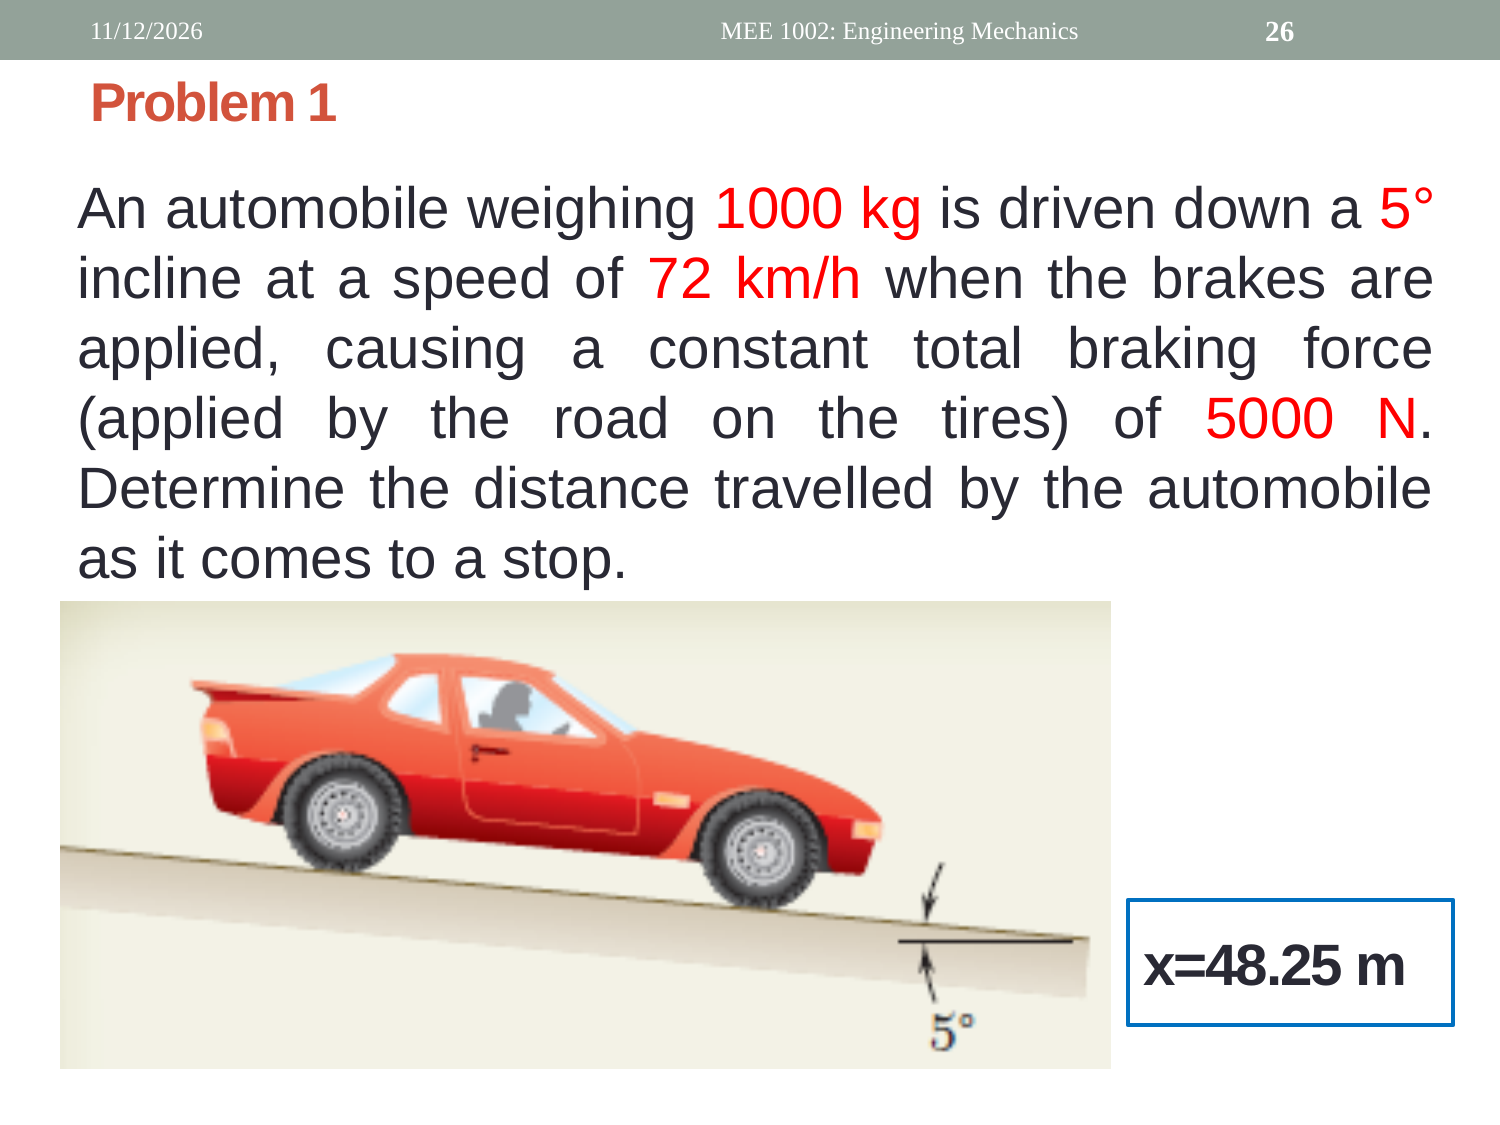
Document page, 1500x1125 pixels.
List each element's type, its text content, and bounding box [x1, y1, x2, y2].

title Problem 1 [75, 37, 400, 163]
footer MEE 1002: Engineering Mechanics [562, 3, 1238, 57]
picture [59, 601, 1111, 1069]
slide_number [75, 3, 550, 57]
text_box x=48.25 m [1128, 900, 1454, 1025]
text_box An automobile weighing 1000 kg is driven down a 5° incline at a speed of 72 km/h when the brakes are applied, causing a constant total braking force (applied by the road on the tires) of 5000 N. Determine the distance travelled by the automobile as it comes to a stop. [62, 162, 1450, 598]
slide_number 26 [1250, 3, 1425, 57]
